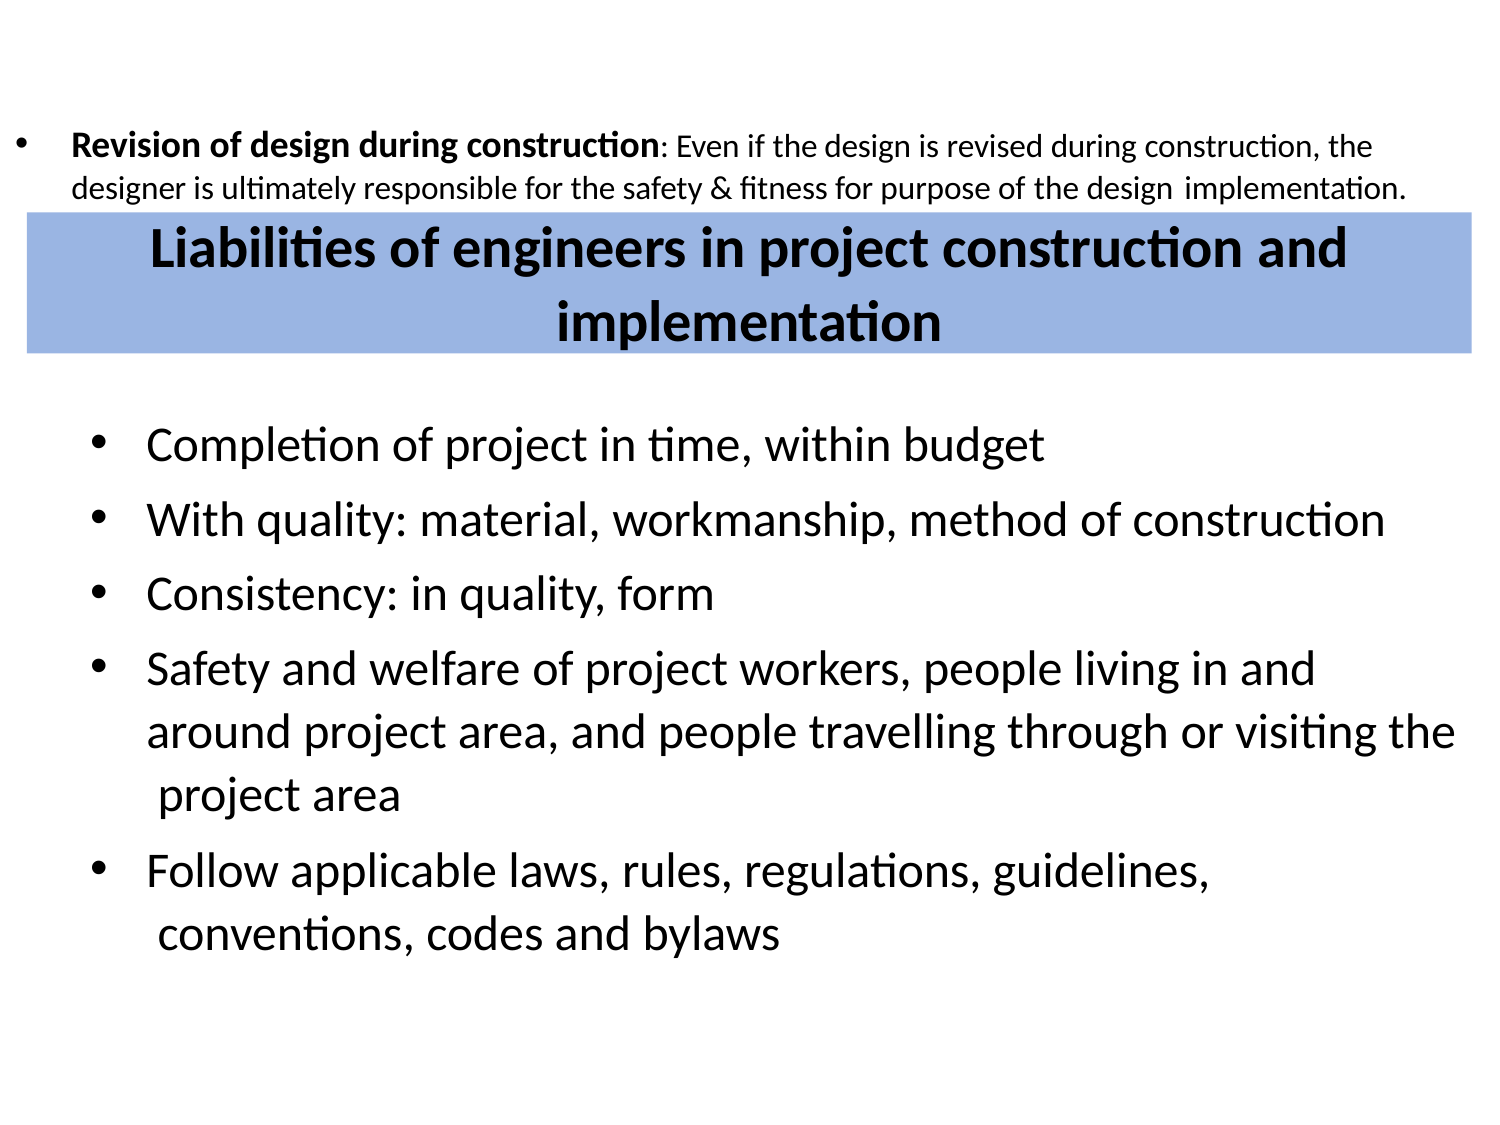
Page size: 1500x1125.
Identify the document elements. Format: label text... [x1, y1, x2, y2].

text_box Completion of project in time, within budget With quality: material, workmanship, method of construction Consistency: in quality, form Safety and welfare of project workers, people living in and around project area, and people travelling through or visiting the project area Follow applicable laws, rules, regulations, guidelines, conventions, codes and bylaws [87, 393, 1468, 961]
text_box Revision of design during construction: Even if the design is revised during construction, the designer is ultimately responsible for the safety & fitness for purpose of the design implementation. [12, 114, 1426, 207]
text_box Liabilities of engineers in project construction and implementation [26, 212, 1472, 354]
